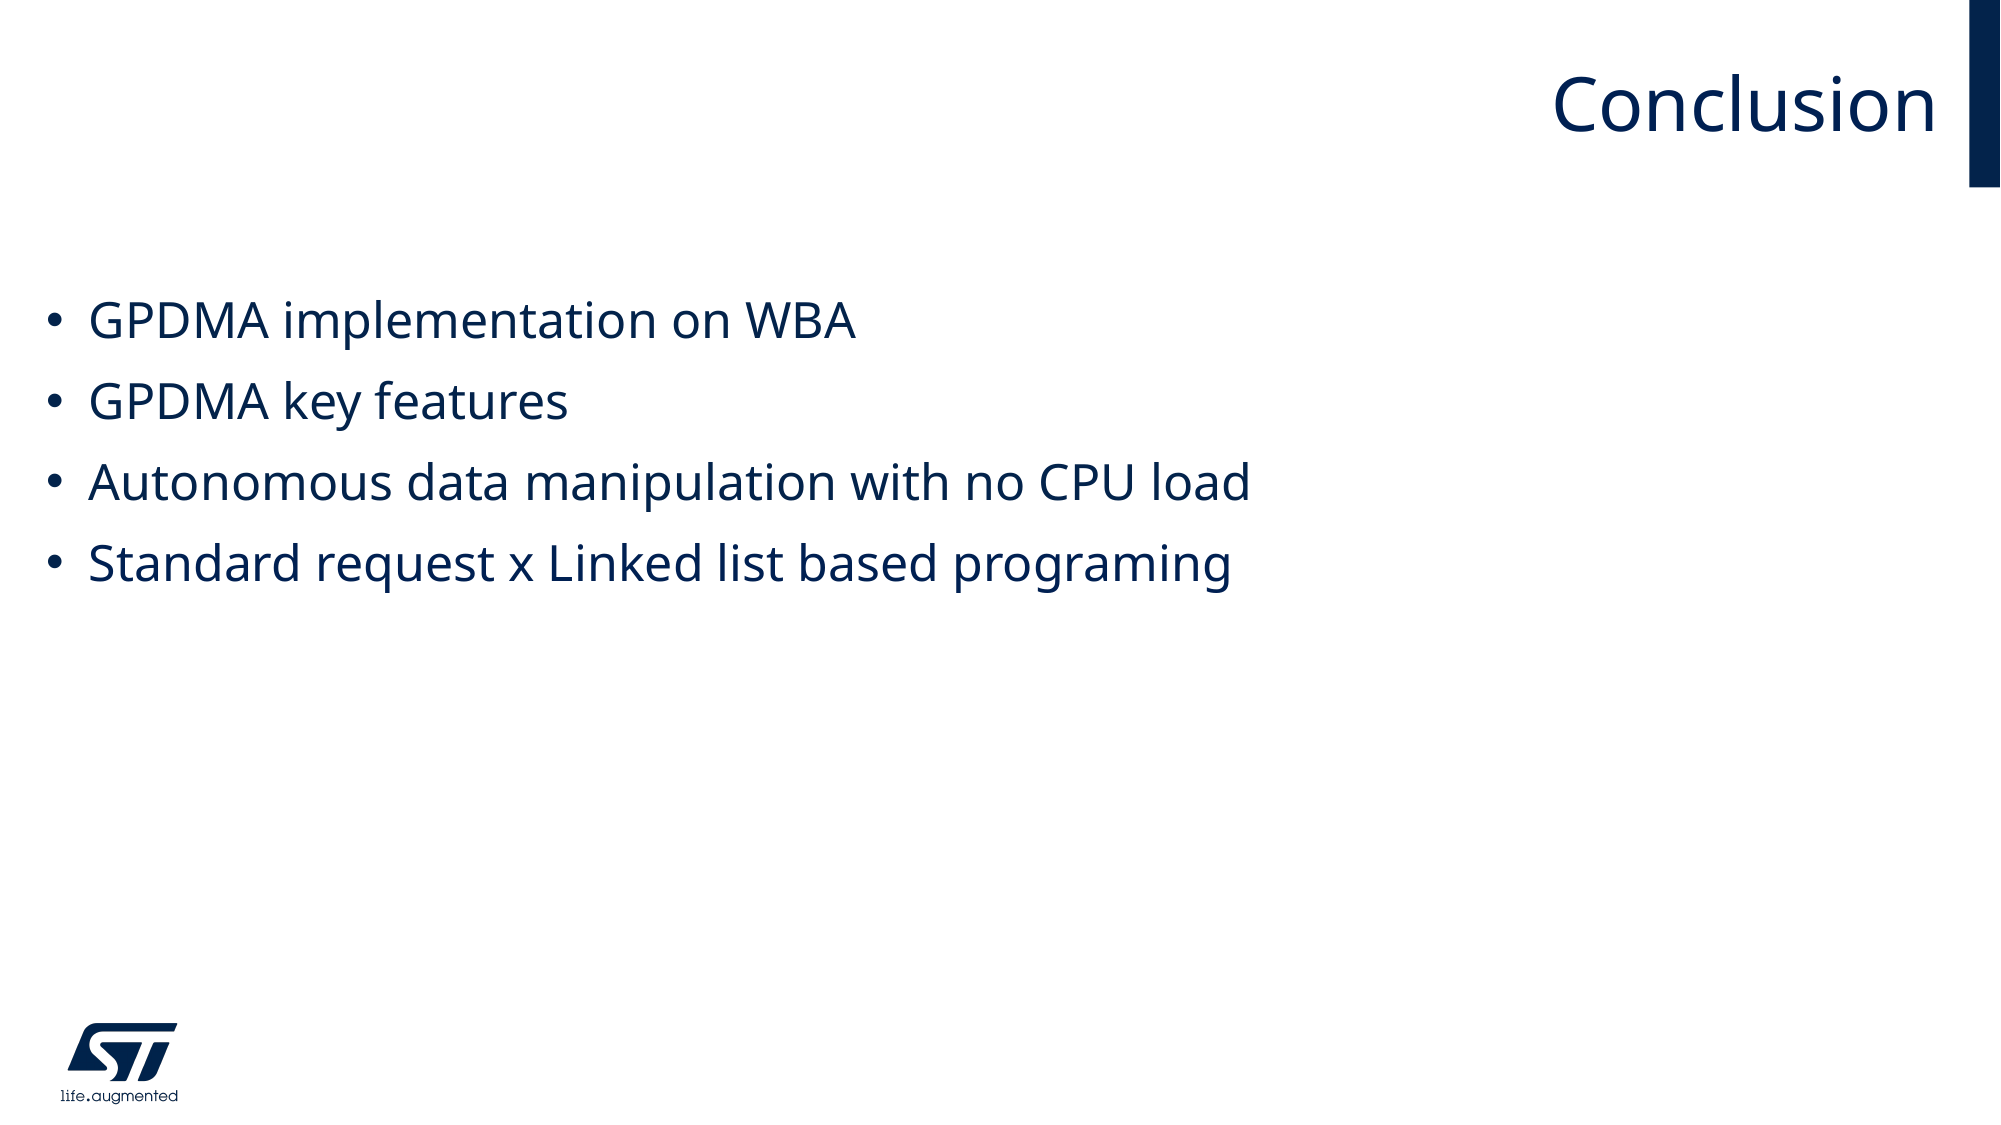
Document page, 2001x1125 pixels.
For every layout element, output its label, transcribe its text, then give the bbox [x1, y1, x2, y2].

text_box GPDMA implementation on WBA GPDMA key features Autonomous data manipulation with no CPU load Standard request x Linked list based programing [31, 281, 1692, 1040]
title Conclusion [49, 0, 1954, 215]
picture [37, 1040, 201, 1125]
